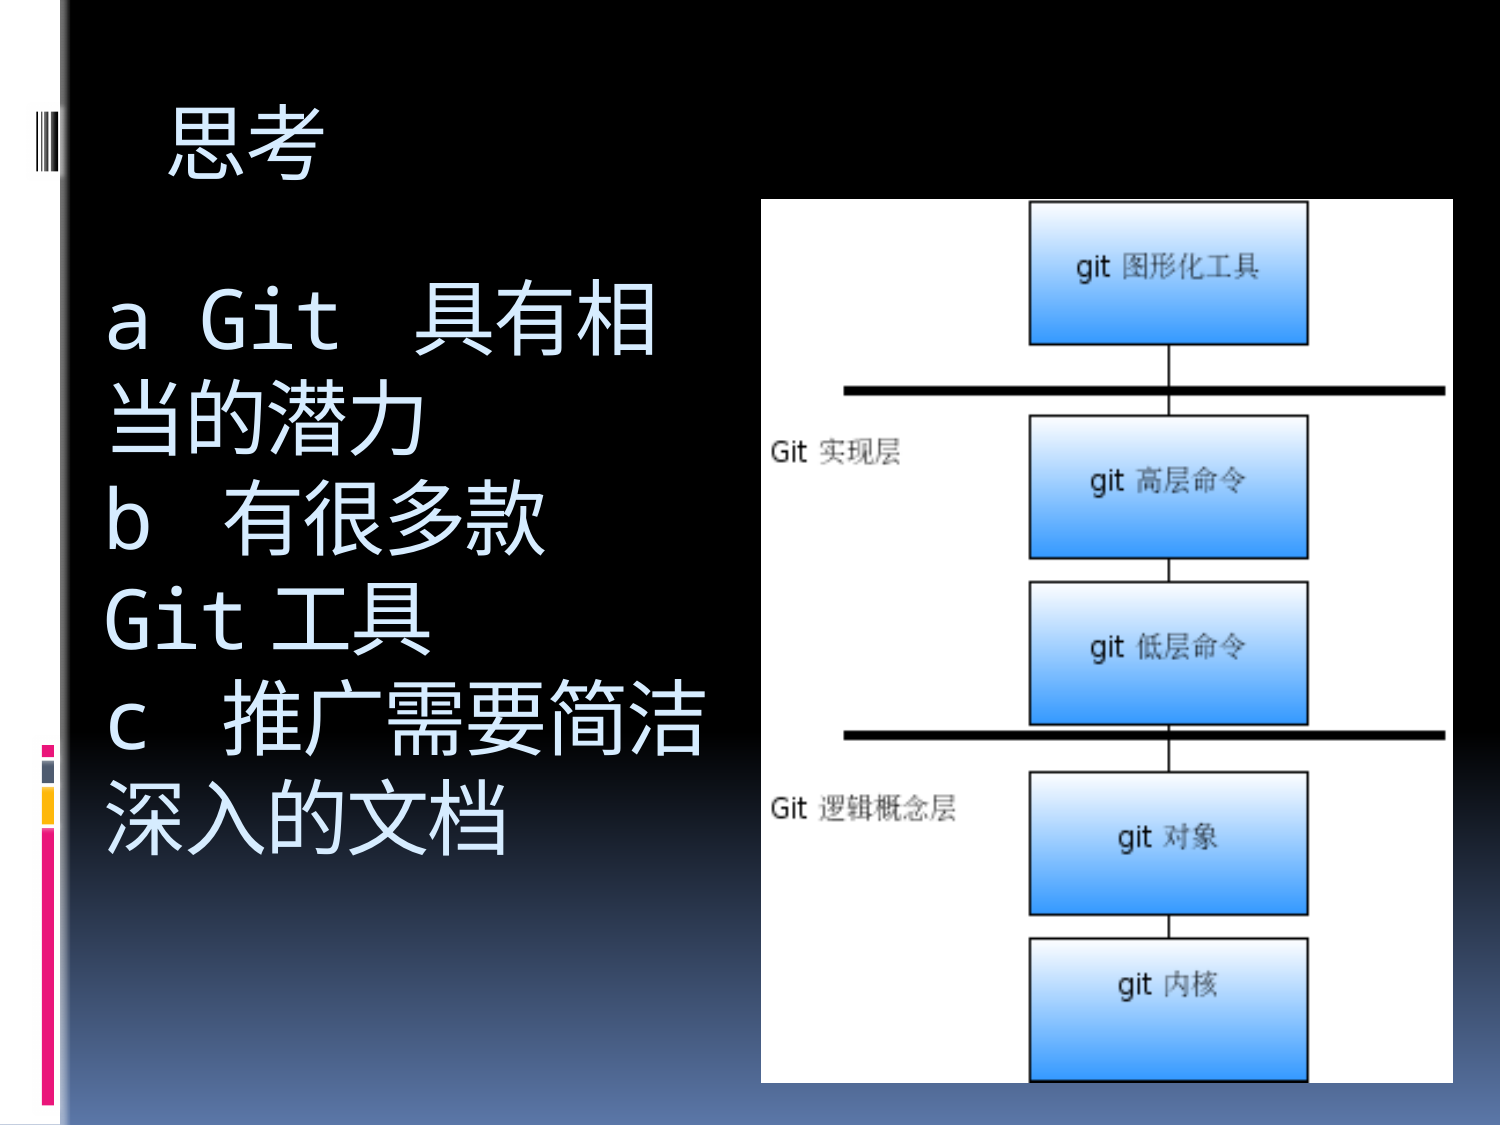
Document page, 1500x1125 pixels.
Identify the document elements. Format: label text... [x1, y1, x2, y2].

title 思考 [150, 83, 1425, 234]
text_box a Git 具有相当的潜力 b 有很多款Git工具 c 推广需要简洁深入的文档 [88, 258, 727, 1012]
picture [761, 199, 1453, 1083]
